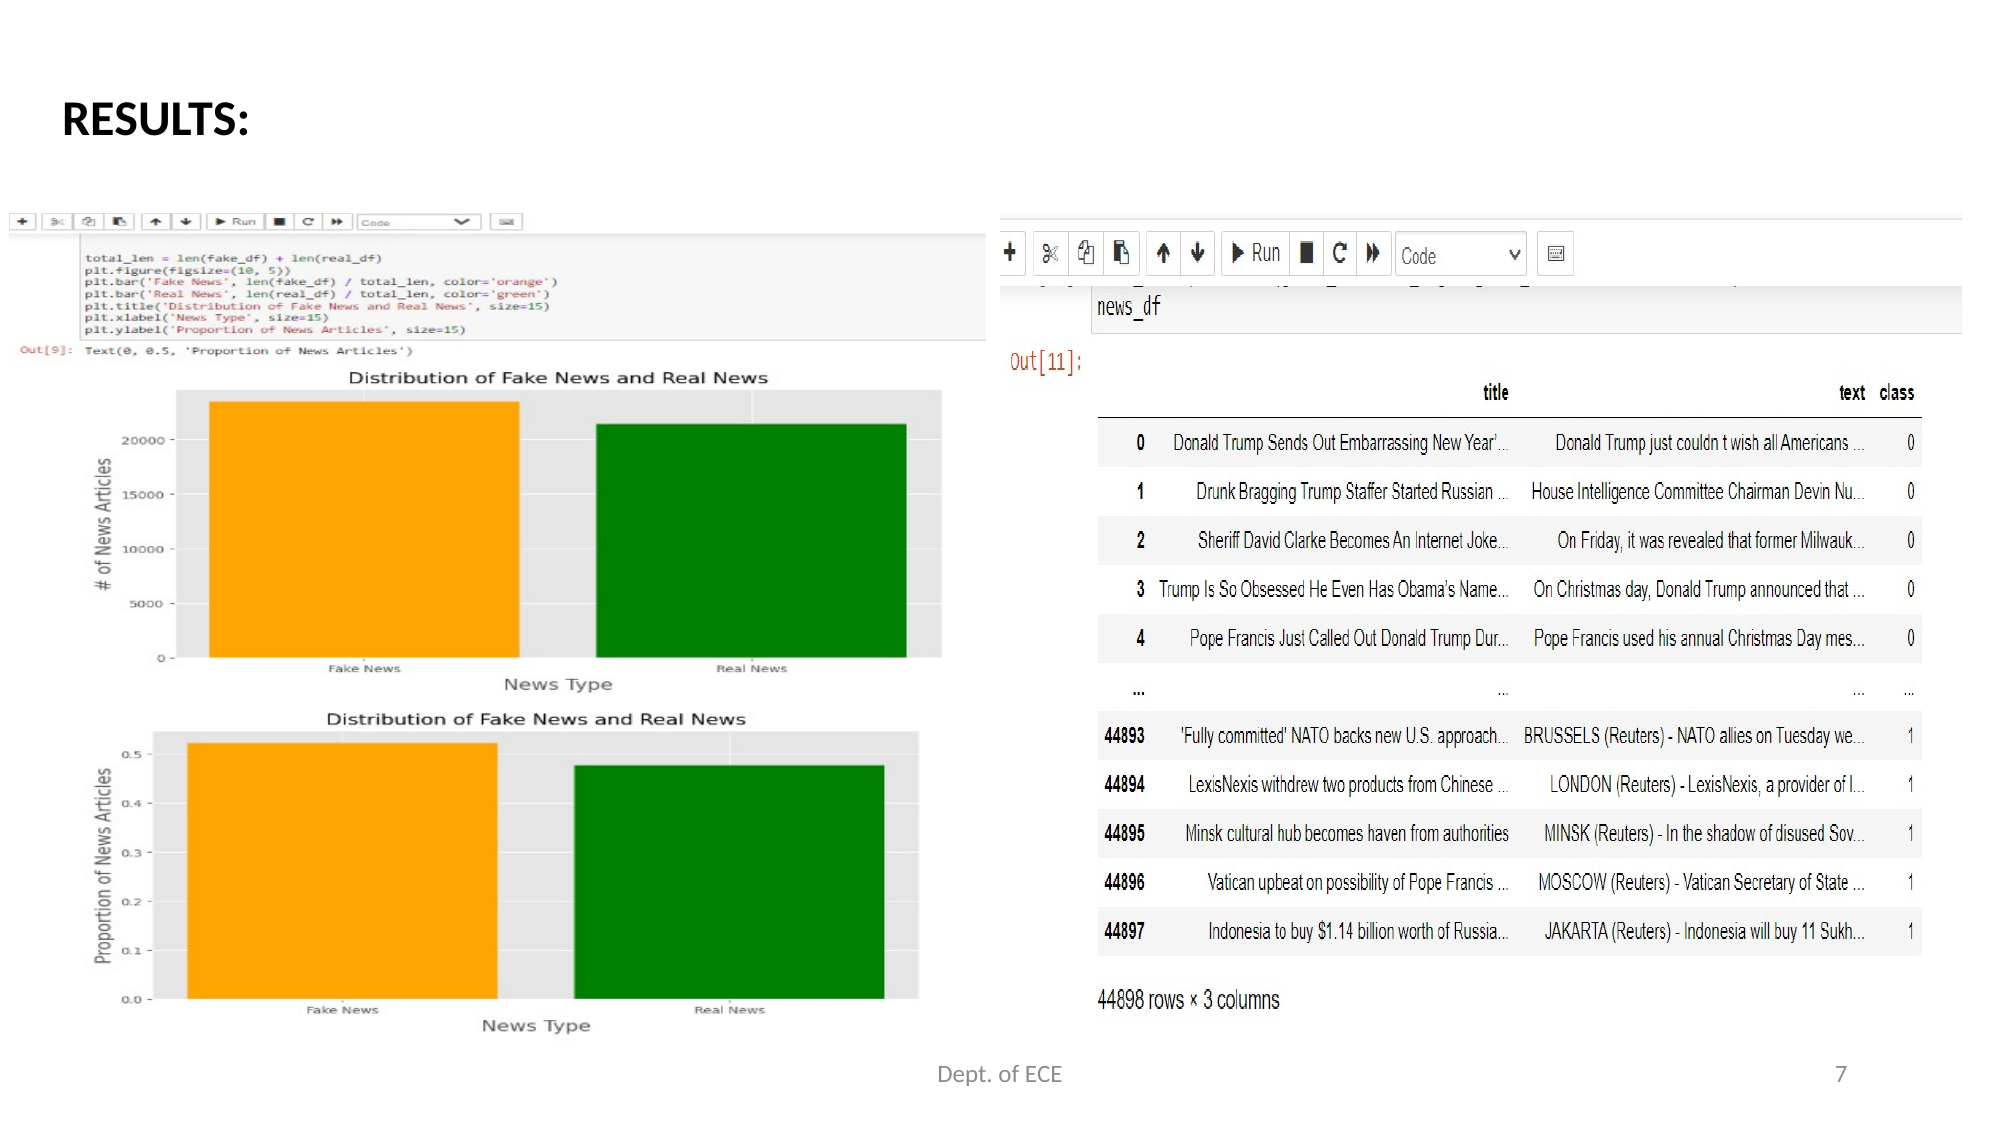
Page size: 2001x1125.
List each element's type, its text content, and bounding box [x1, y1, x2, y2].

slide_number 7 [1412, 1043, 1863, 1103]
picture [999, 213, 1963, 1043]
text_box RESULTS: [0, 78, 395, 153]
footer Dept. of ECE [662, 1042, 1338, 1103]
picture [9, 213, 986, 1047]
